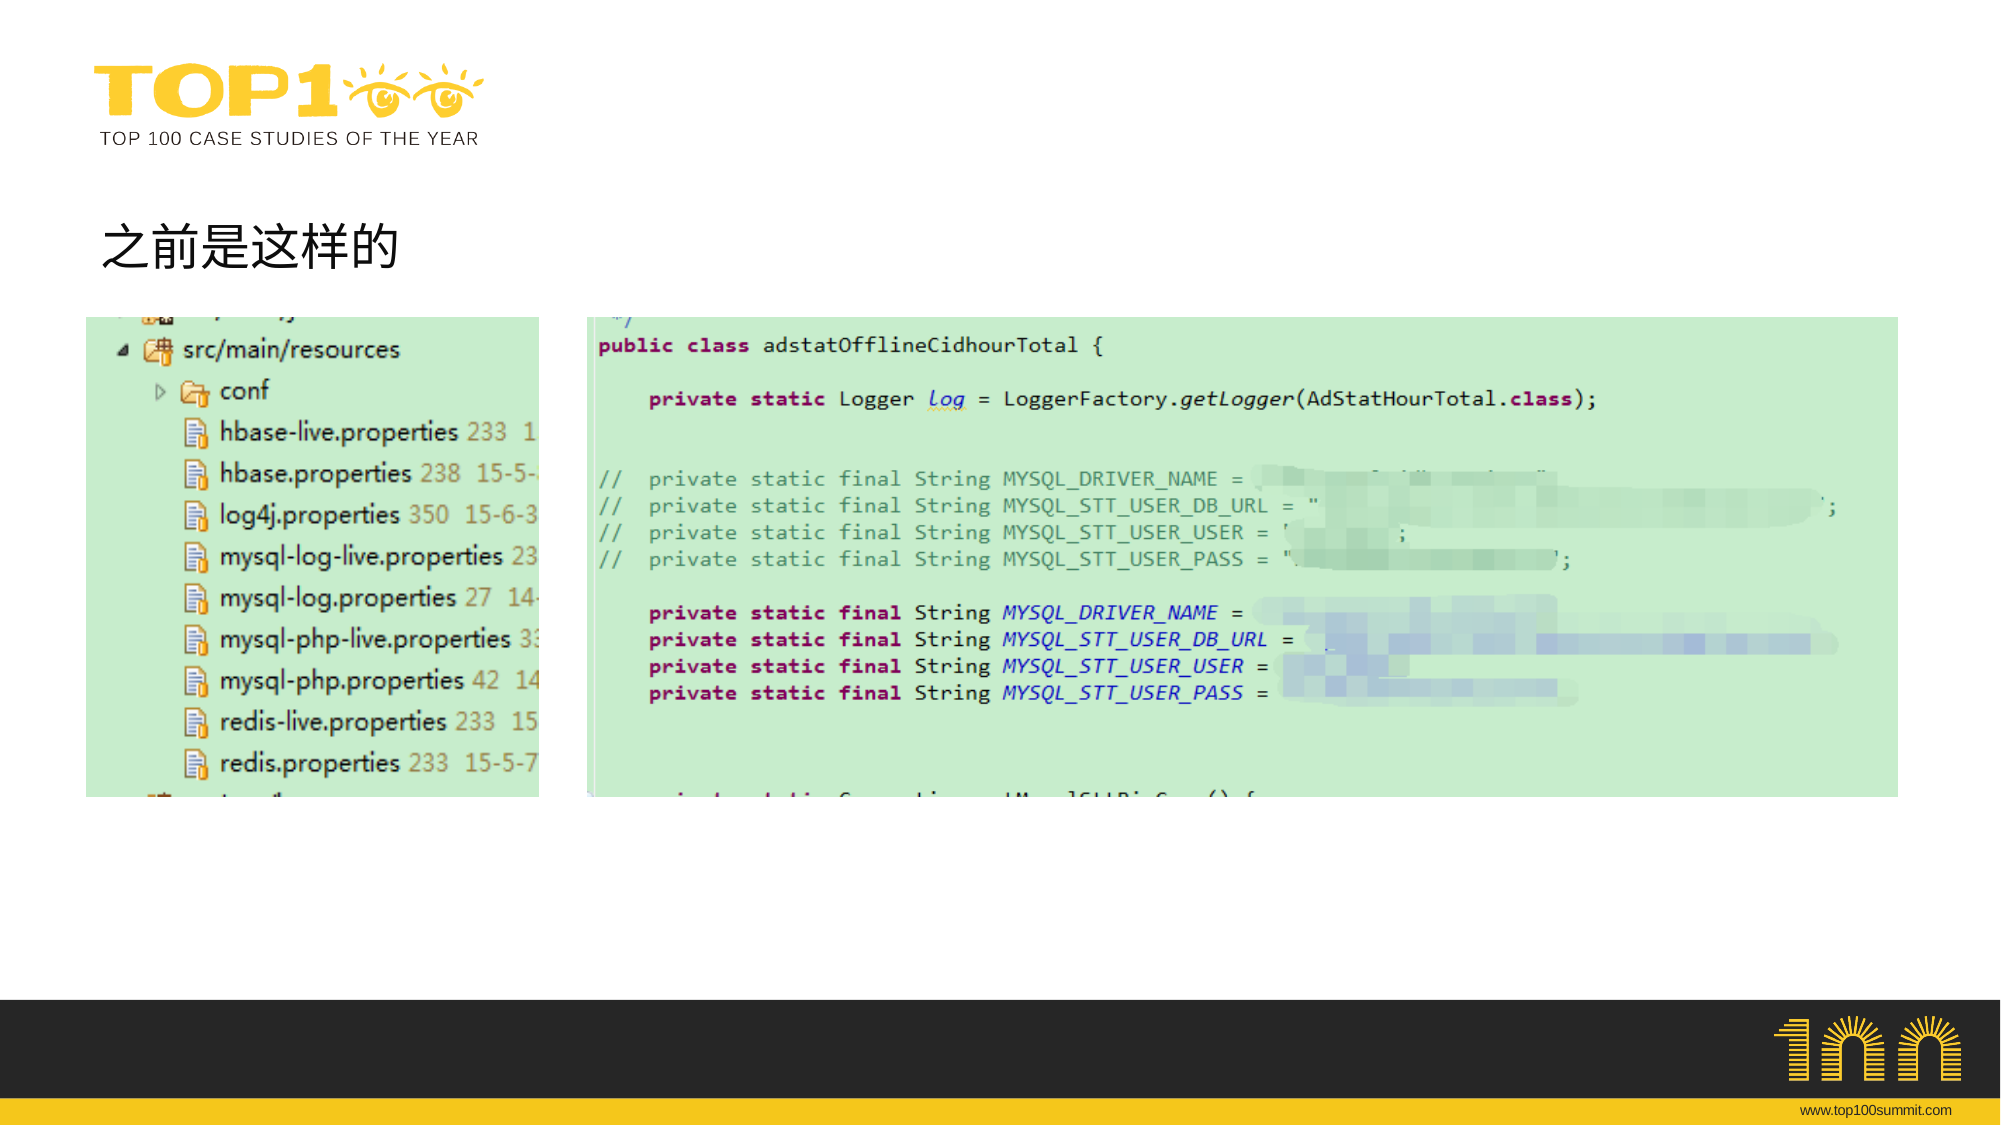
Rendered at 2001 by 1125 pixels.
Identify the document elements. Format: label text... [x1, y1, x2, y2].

title 之前是这样的 [86, 215, 1865, 290]
picture [1774, 1011, 1961, 1085]
picture [587, 317, 1898, 797]
picture [90, 63, 487, 145]
picture [86, 317, 539, 797]
